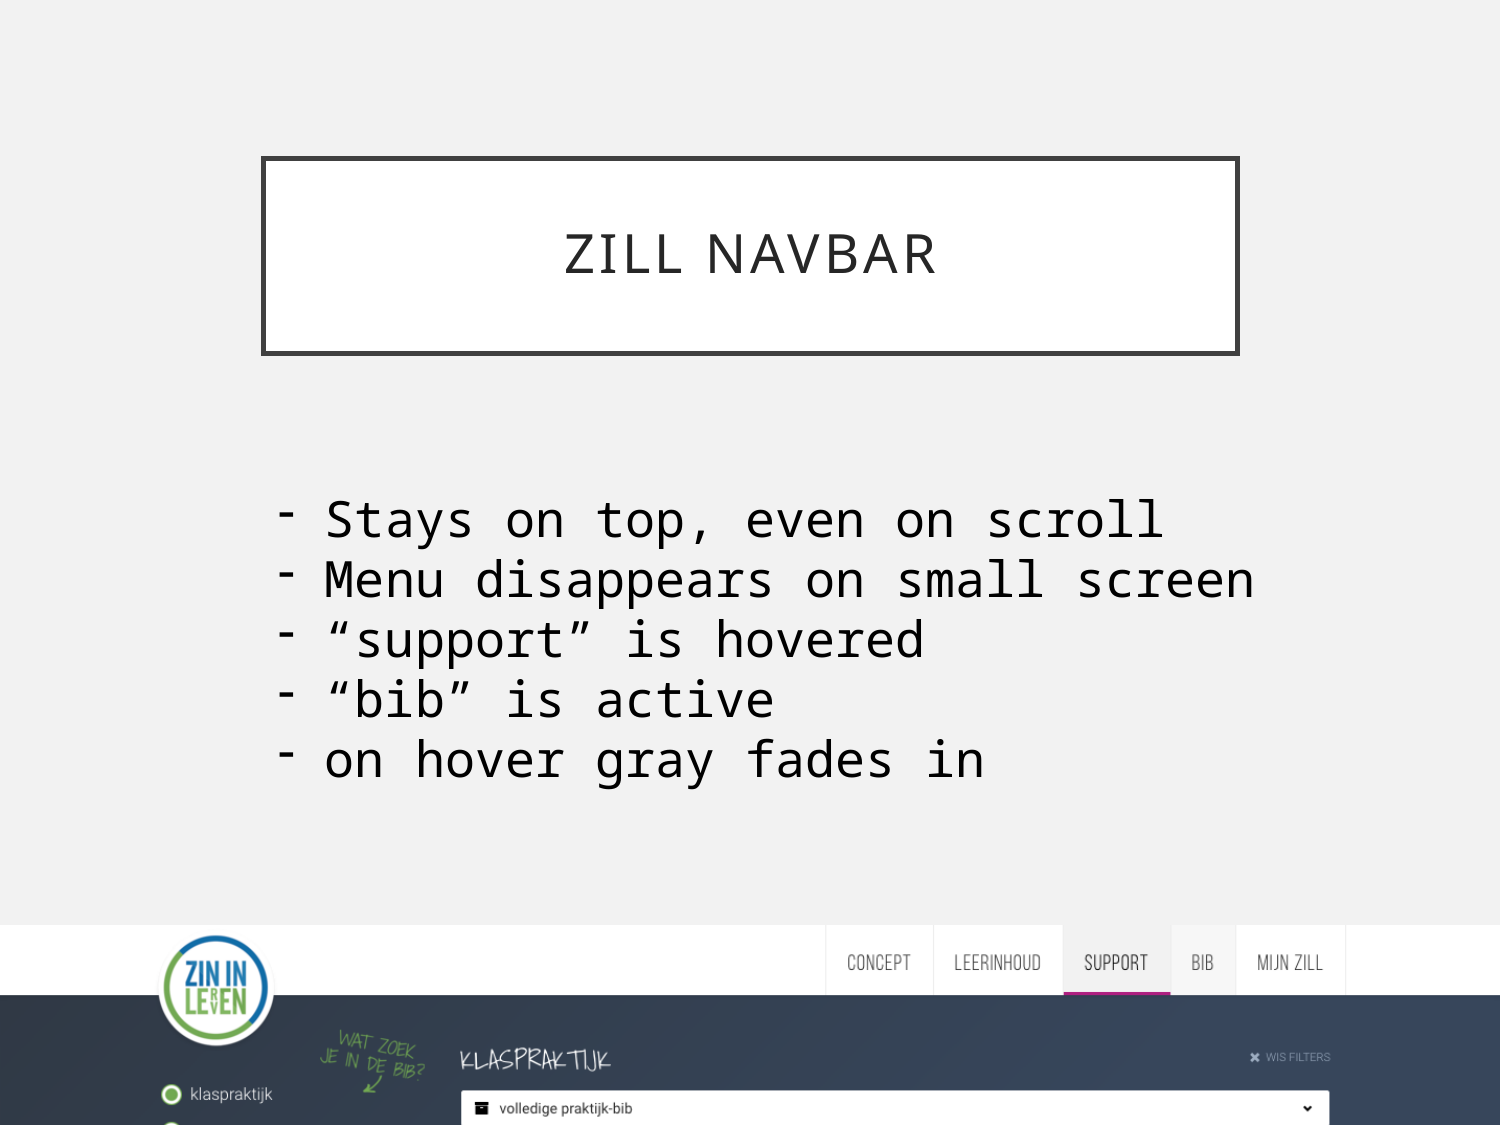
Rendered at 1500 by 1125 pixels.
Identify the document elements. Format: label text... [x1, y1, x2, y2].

title ZILL navbar [261, 156, 1240, 356]
text_box Stays on top, even on scroll Menu disappears on small screen “support” is hovered “bib” is active on hover gray fades in [263, 480, 1389, 795]
picture [0, 925, 1500, 1125]
